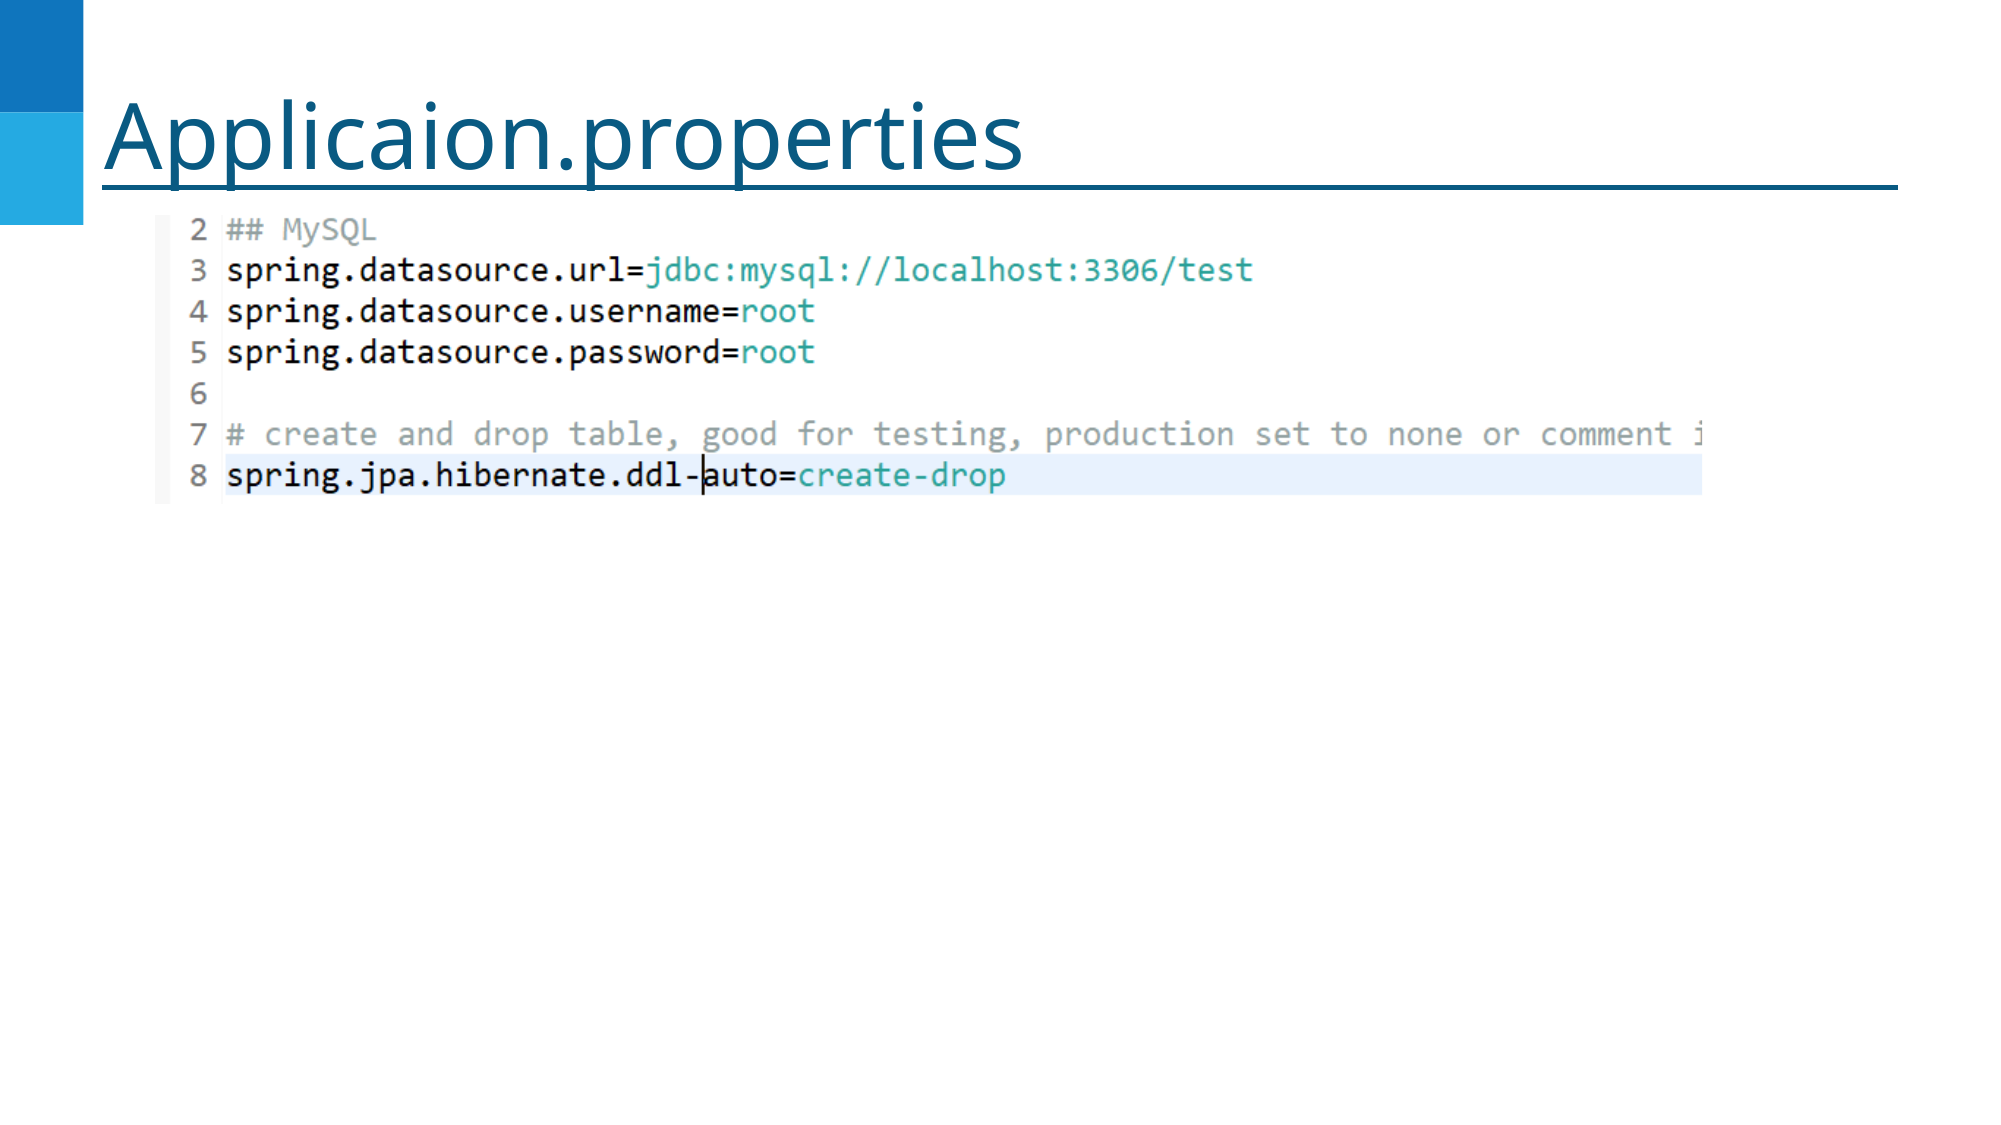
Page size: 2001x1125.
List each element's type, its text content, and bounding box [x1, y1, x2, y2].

title Applicaion.properties [102, 75, 1898, 157]
picture [154, 215, 1703, 504]
